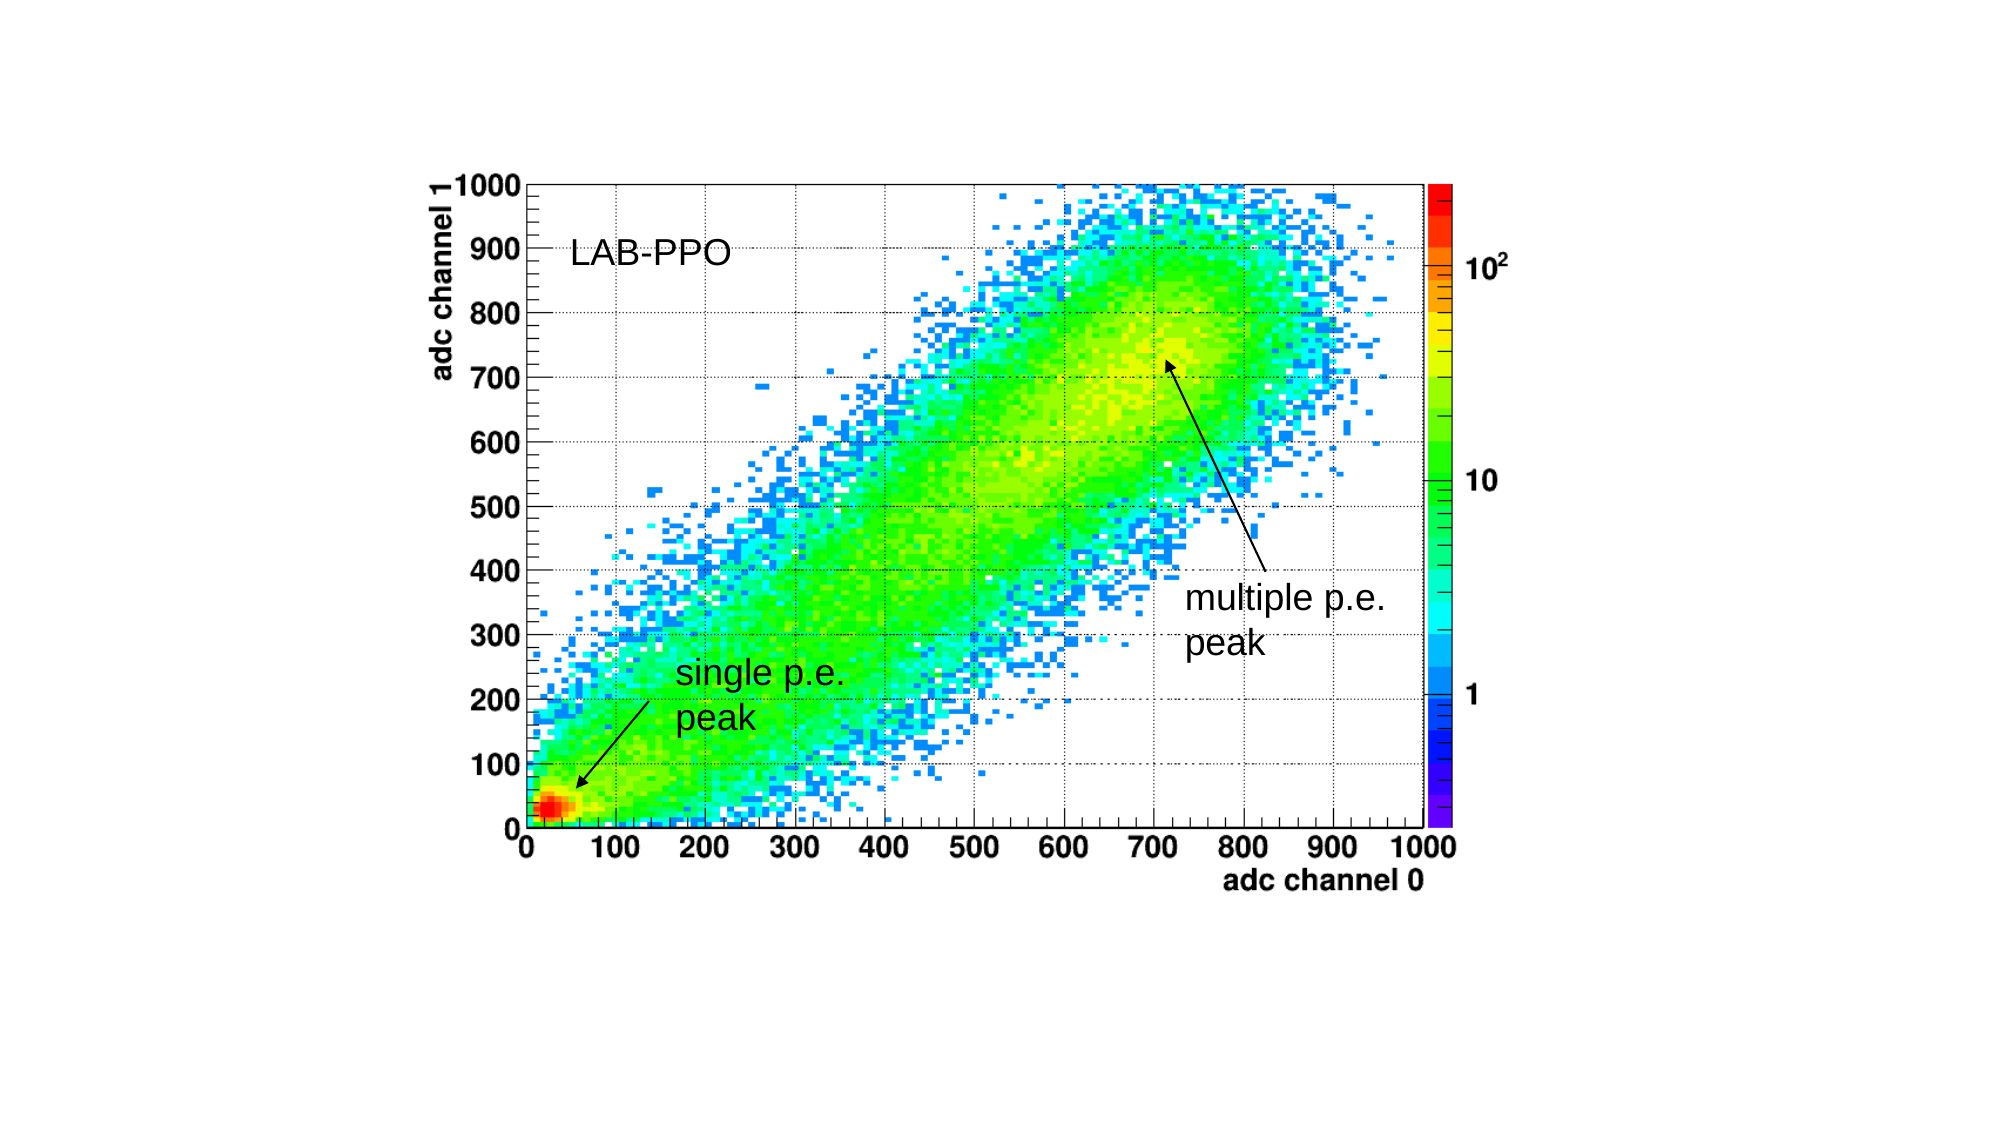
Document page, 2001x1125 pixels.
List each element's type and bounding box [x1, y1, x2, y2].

text_box [423, 157, 1515, 902]
